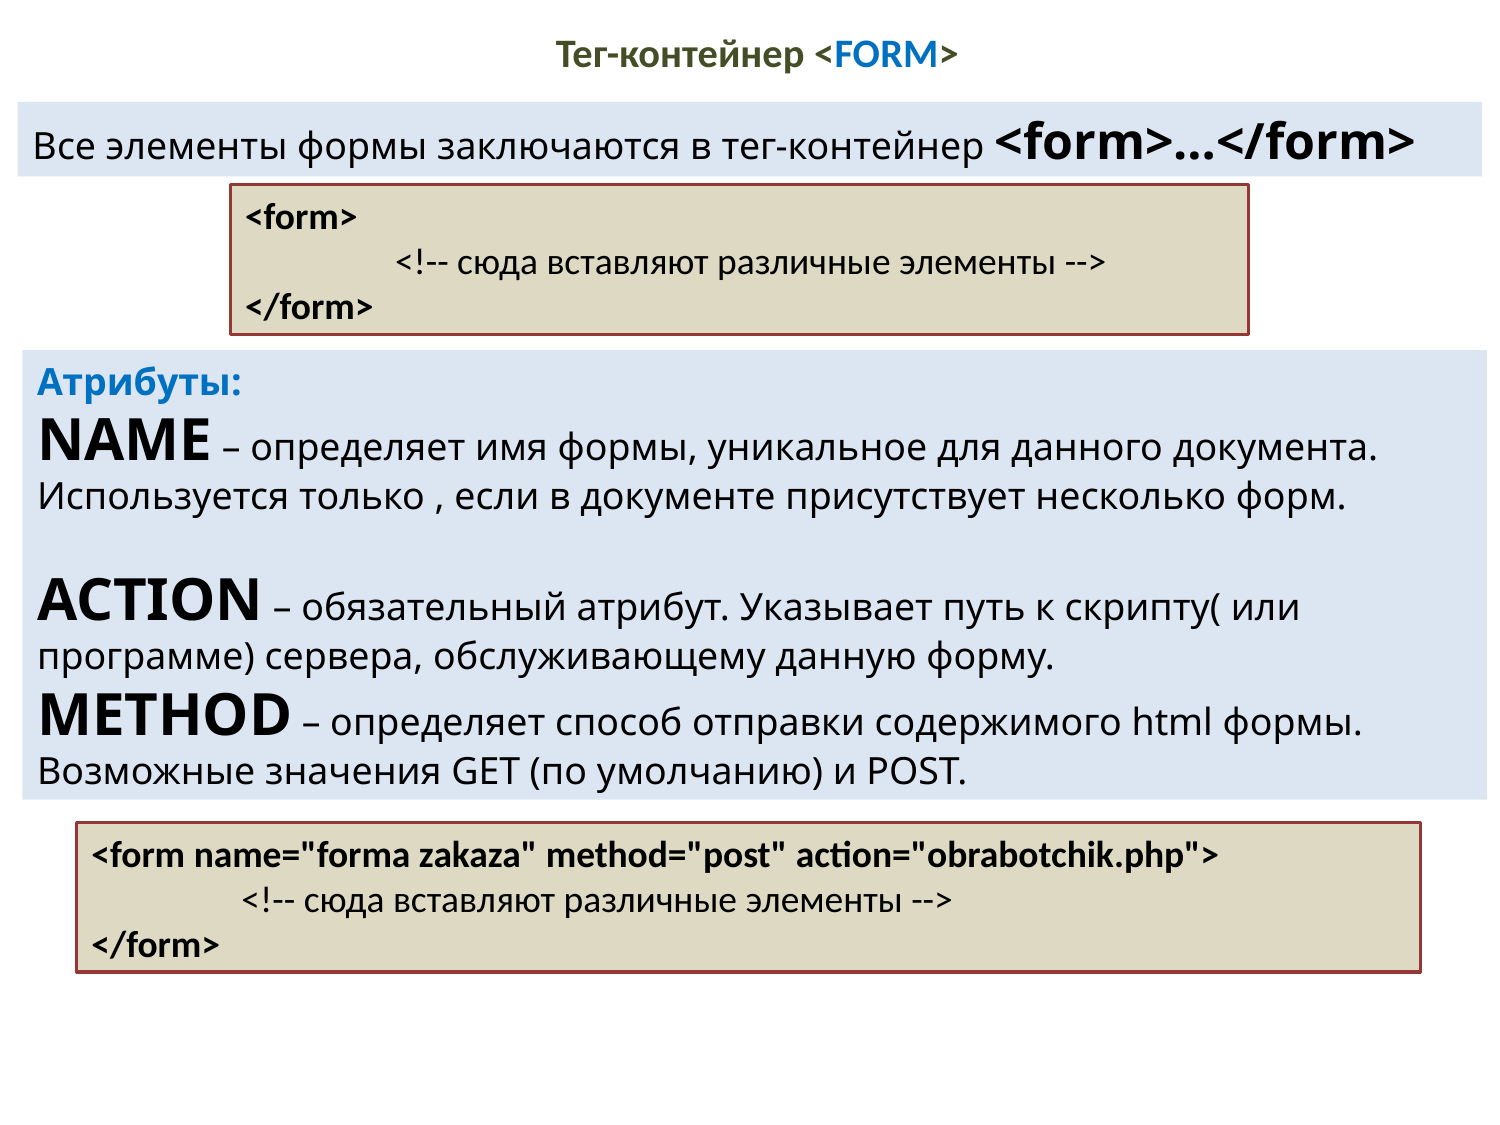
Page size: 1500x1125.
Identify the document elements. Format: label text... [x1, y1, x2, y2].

title Тег-контейнер <FORM> [88, 19, 1426, 84]
text_box Все элементы формы заключаются в тег-контейнер <form>…</form> [17, 101, 1483, 177]
text_box <form name="forma zakaza" method="post" action="obrabotchik.php"> <!-- сюда вставляют различные элементы --> </form> [76, 822, 1421, 973]
text_box Атрибуты: NAME – определяет имя формы, уникальное для данного документа. Используется только , если в документе присутствует несколько форм. ACTION – обязательный атрибут. Указывает путь к скрипту( или программе) сервера, обслуживающему данную форму. METHOD – определяет способ отправки содержимого html формы. Возможные значения GET (по умолчанию) и POST. [22, 350, 1487, 800]
text_box <form> <!-- сюда вставляют различные элементы --> </form> [230, 184, 1249, 335]
